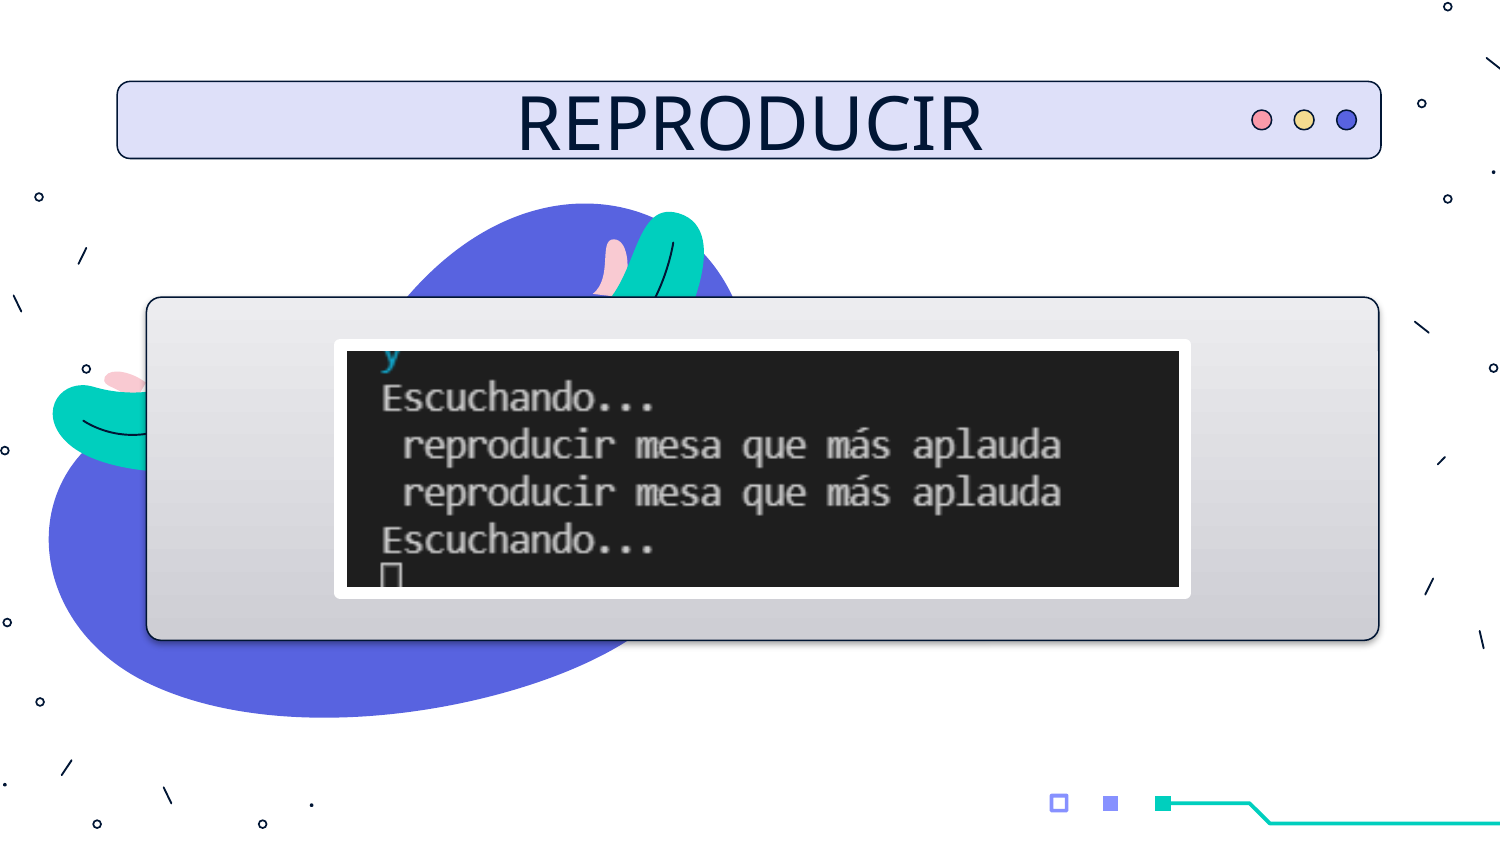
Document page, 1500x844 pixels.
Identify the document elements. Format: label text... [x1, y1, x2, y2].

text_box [35, 211, 738, 505]
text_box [1251, 109, 1357, 131]
text_box [536, 203, 632, 210]
text_box [48, 511, 614, 718]
text_box [117, 81, 224, 159]
title REPRODUCIR [224, 72, 1276, 167]
text_box [1276, 81, 1382, 159]
picture [346, 350, 1179, 587]
text_box [145, 296, 1380, 642]
